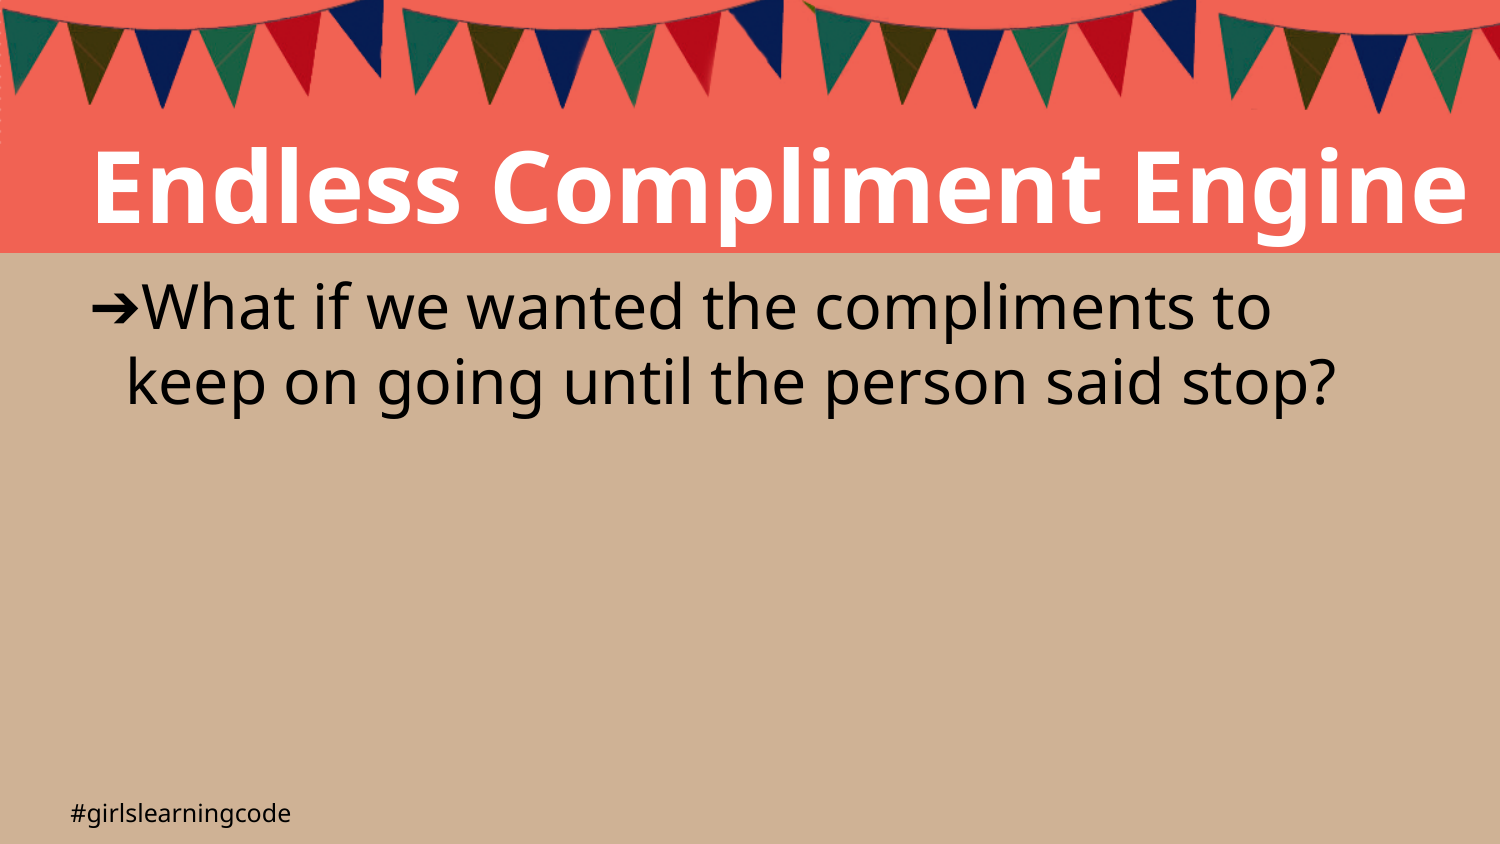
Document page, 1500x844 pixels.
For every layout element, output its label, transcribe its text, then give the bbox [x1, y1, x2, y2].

picture [0, 0, 1500, 144]
text_box What if we wanted the compliments to keep on going until the person said stop? [74, 252, 1425, 769]
text_box Endless Compliment Engine [74, 71, 1500, 259]
